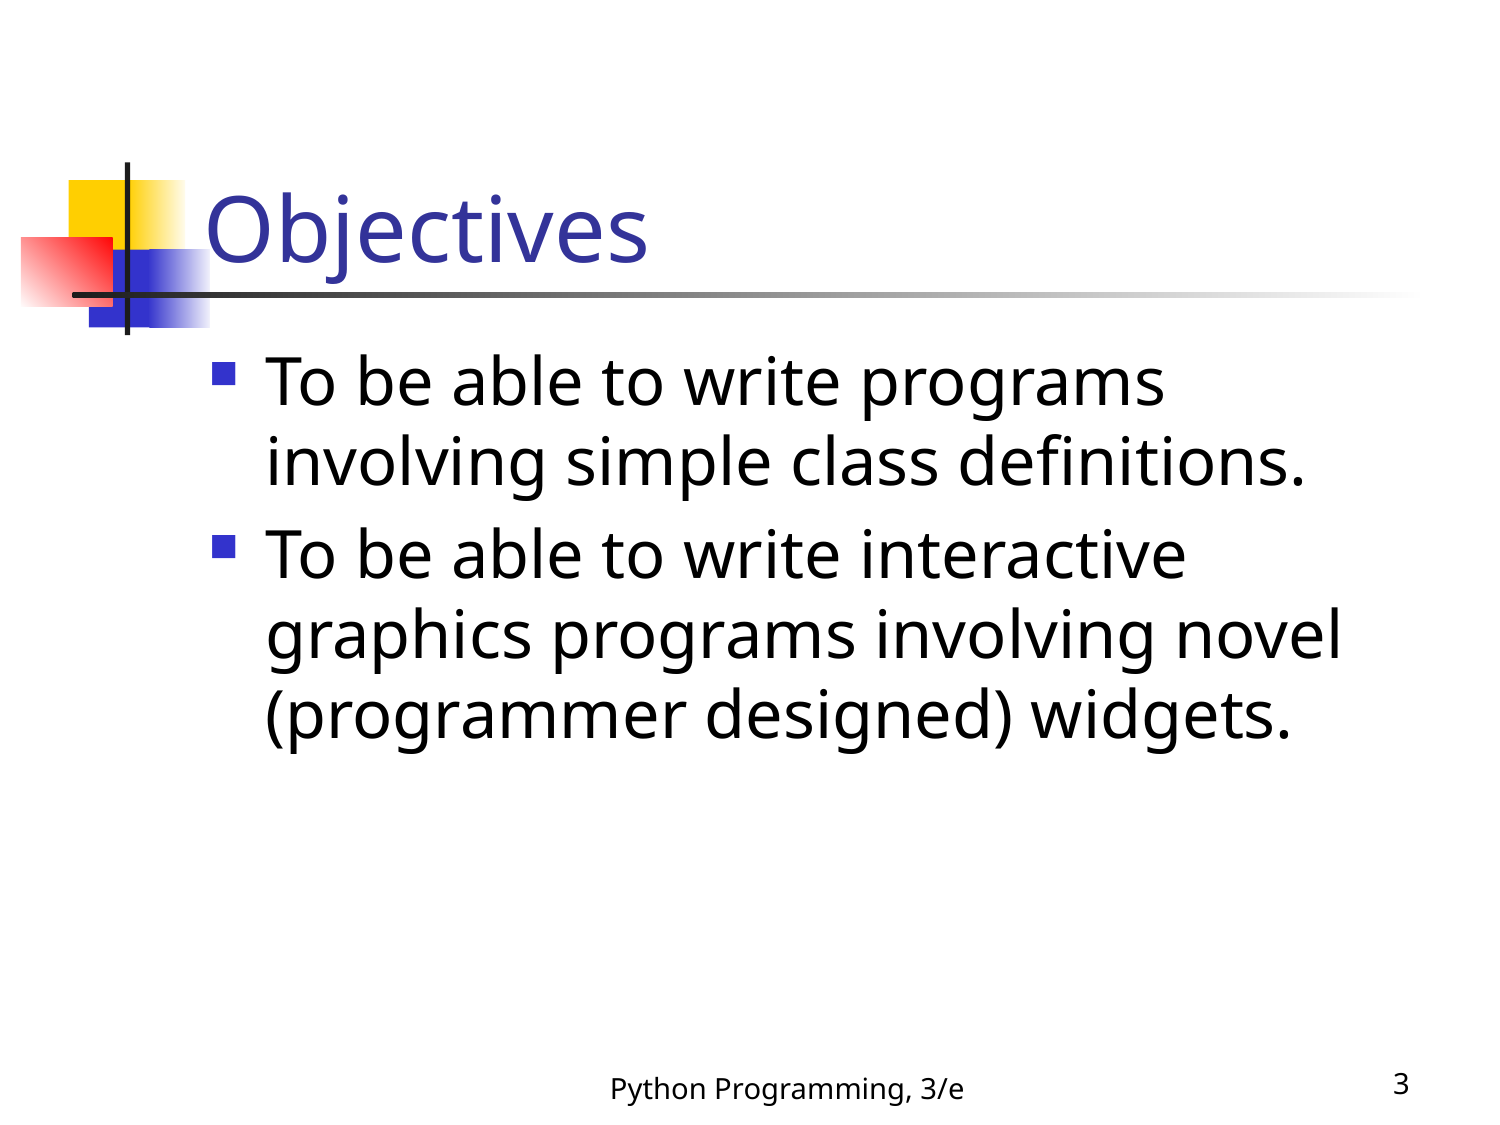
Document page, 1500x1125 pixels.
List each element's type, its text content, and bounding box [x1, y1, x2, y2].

list To be able to write programs involving simple class definitions. To be able to write interactive graphics programs involving novel (programmer designed) widgets. [193, 331, 1469, 1006]
slide_number 3 [1112, 1037, 1426, 1113]
title Objectives [188, 101, 1468, 289]
footer Python Programming, 3/e [549, 1037, 1026, 1113]
